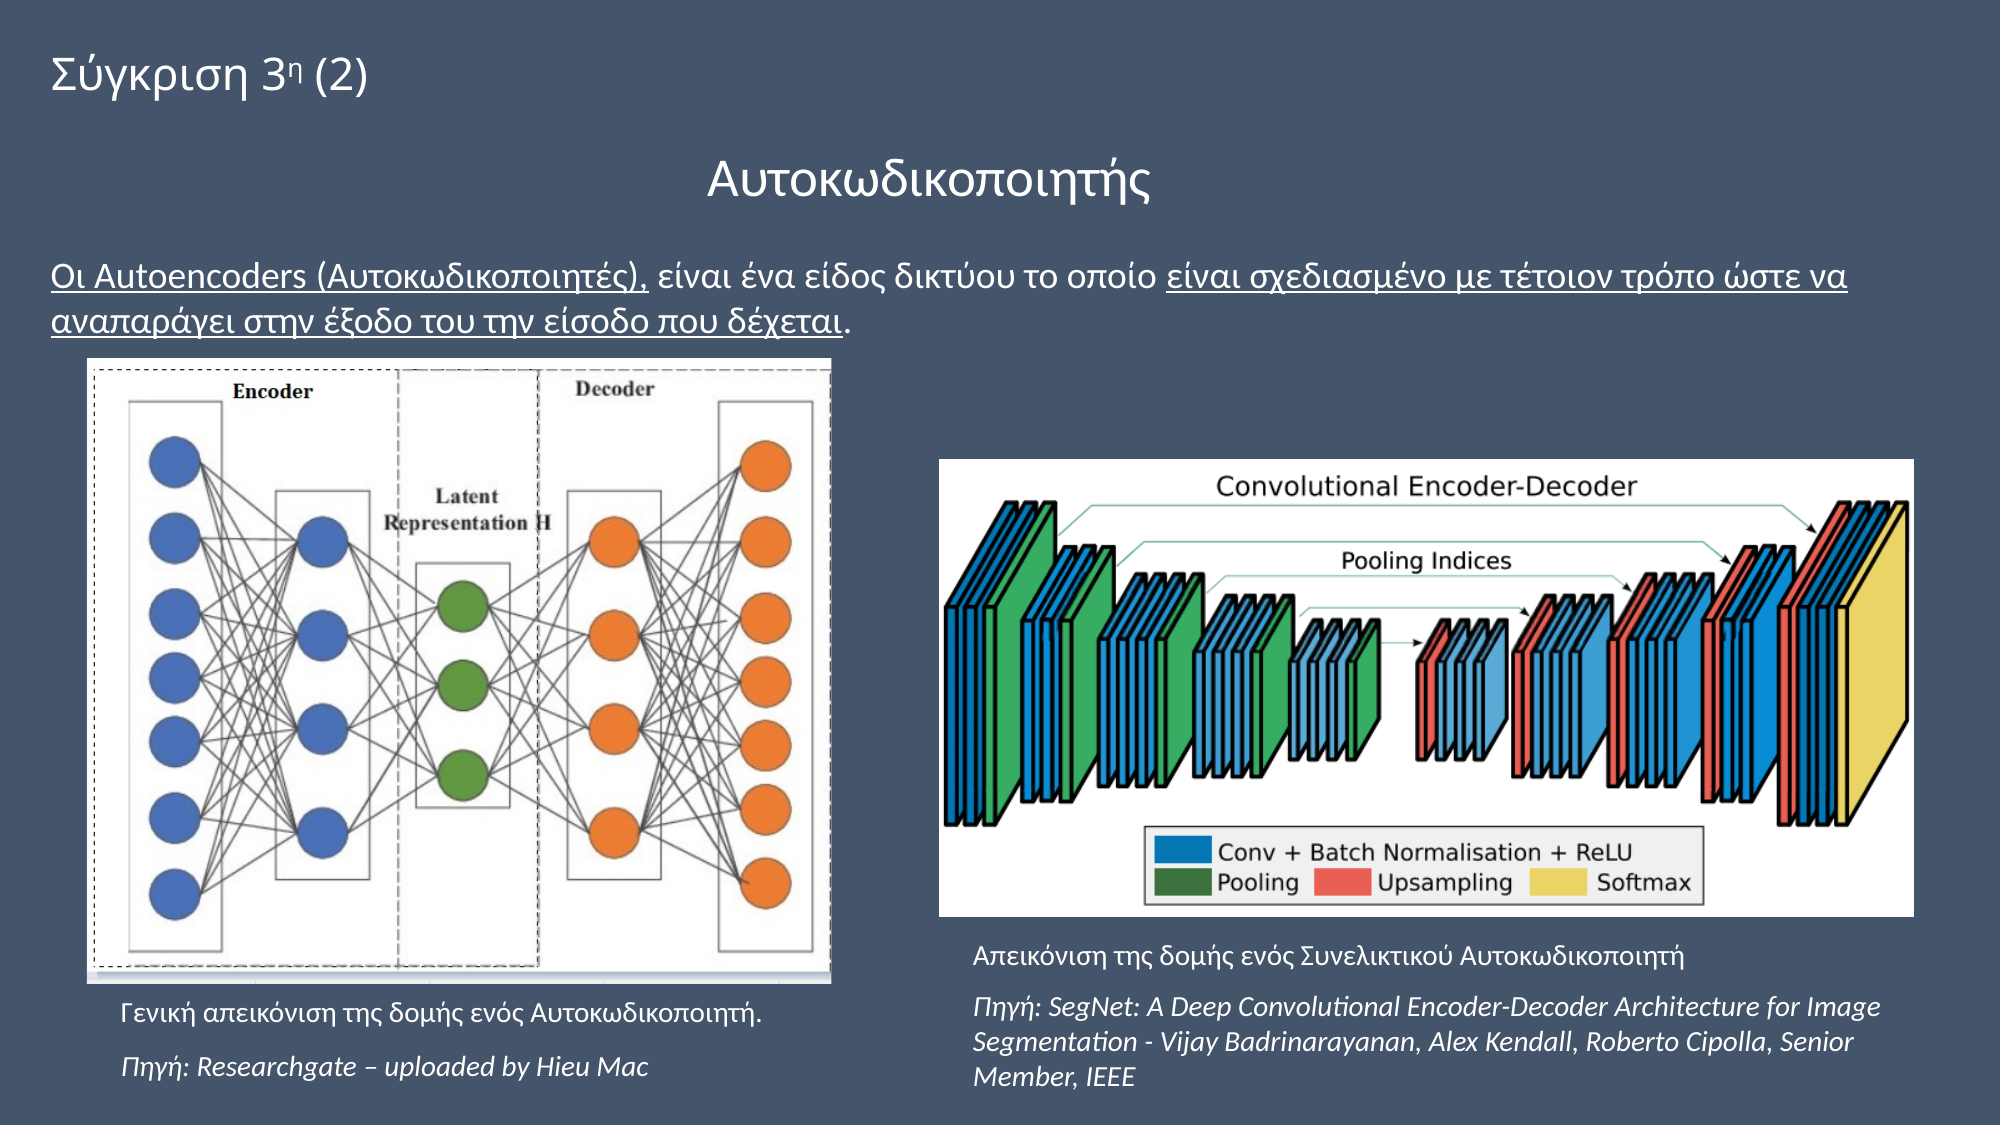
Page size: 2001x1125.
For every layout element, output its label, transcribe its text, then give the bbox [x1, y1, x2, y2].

list Αυτοκωδικοποιητής [66, 141, 1792, 216]
text_box Γενική απεικόνιση της δομής ενός Αυτοκωδικοποιητή. Πηγή: Researchgate – uploaded by Hieu Mac [106, 984, 797, 1090]
title Σύγκριση 3η (2) [35, 39, 388, 114]
picture [86, 358, 832, 984]
text_box Οι Autoencoders (Αυτοκωδικοποιητές), είναι ένα είδος δικτύου το οποίο είναι σχεδιασμένο με τέτοιον τρόπο ώστε να αναπαράγει στην έξοδο του την είσοδο που δέχεται. [35, 243, 2000, 349]
picture [939, 459, 1914, 917]
text_box Απεικόνιση της δομής ενός Συνελικτικού Αυτοκωδικοποιητή Πηγή: SegNet: A Deep Convolutional Encoder-Decoder Architecture for Image Segmentation - Vijay Badrinarayanan, Alex Kendall, Roberto Cipolla, Senior Member, IEEE [958, 926, 1959, 1100]
